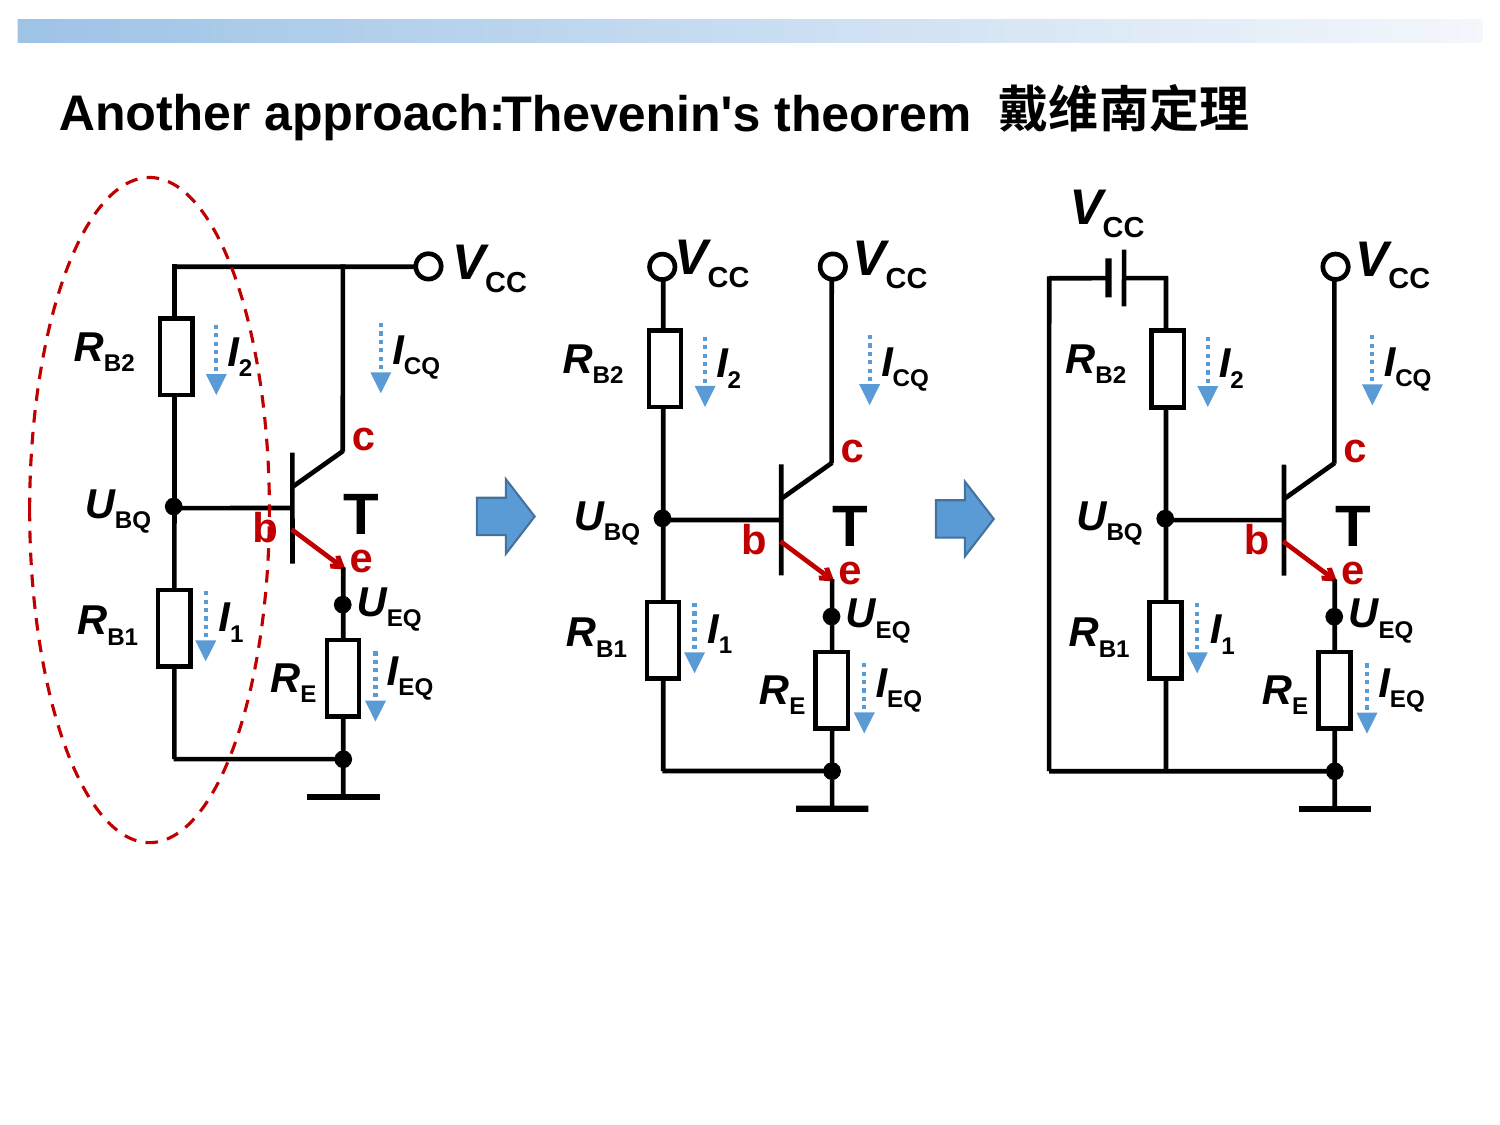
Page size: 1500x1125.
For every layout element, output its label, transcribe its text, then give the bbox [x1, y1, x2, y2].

text_box Another approach: [44, 73, 537, 148]
text_box [87, 797, 212, 844]
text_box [1049, 167, 1466, 809]
text_box [963, 478, 996, 560]
text_box Thevenin's theorem [486, 74, 987, 149]
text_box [58, 222, 547, 797]
text_box [28, 291, 58, 725]
text_box 戴维南定理 [984, 70, 1264, 145]
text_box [547, 217, 963, 809]
text_box [88, 176, 211, 222]
text_box [17, 18, 1483, 44]
